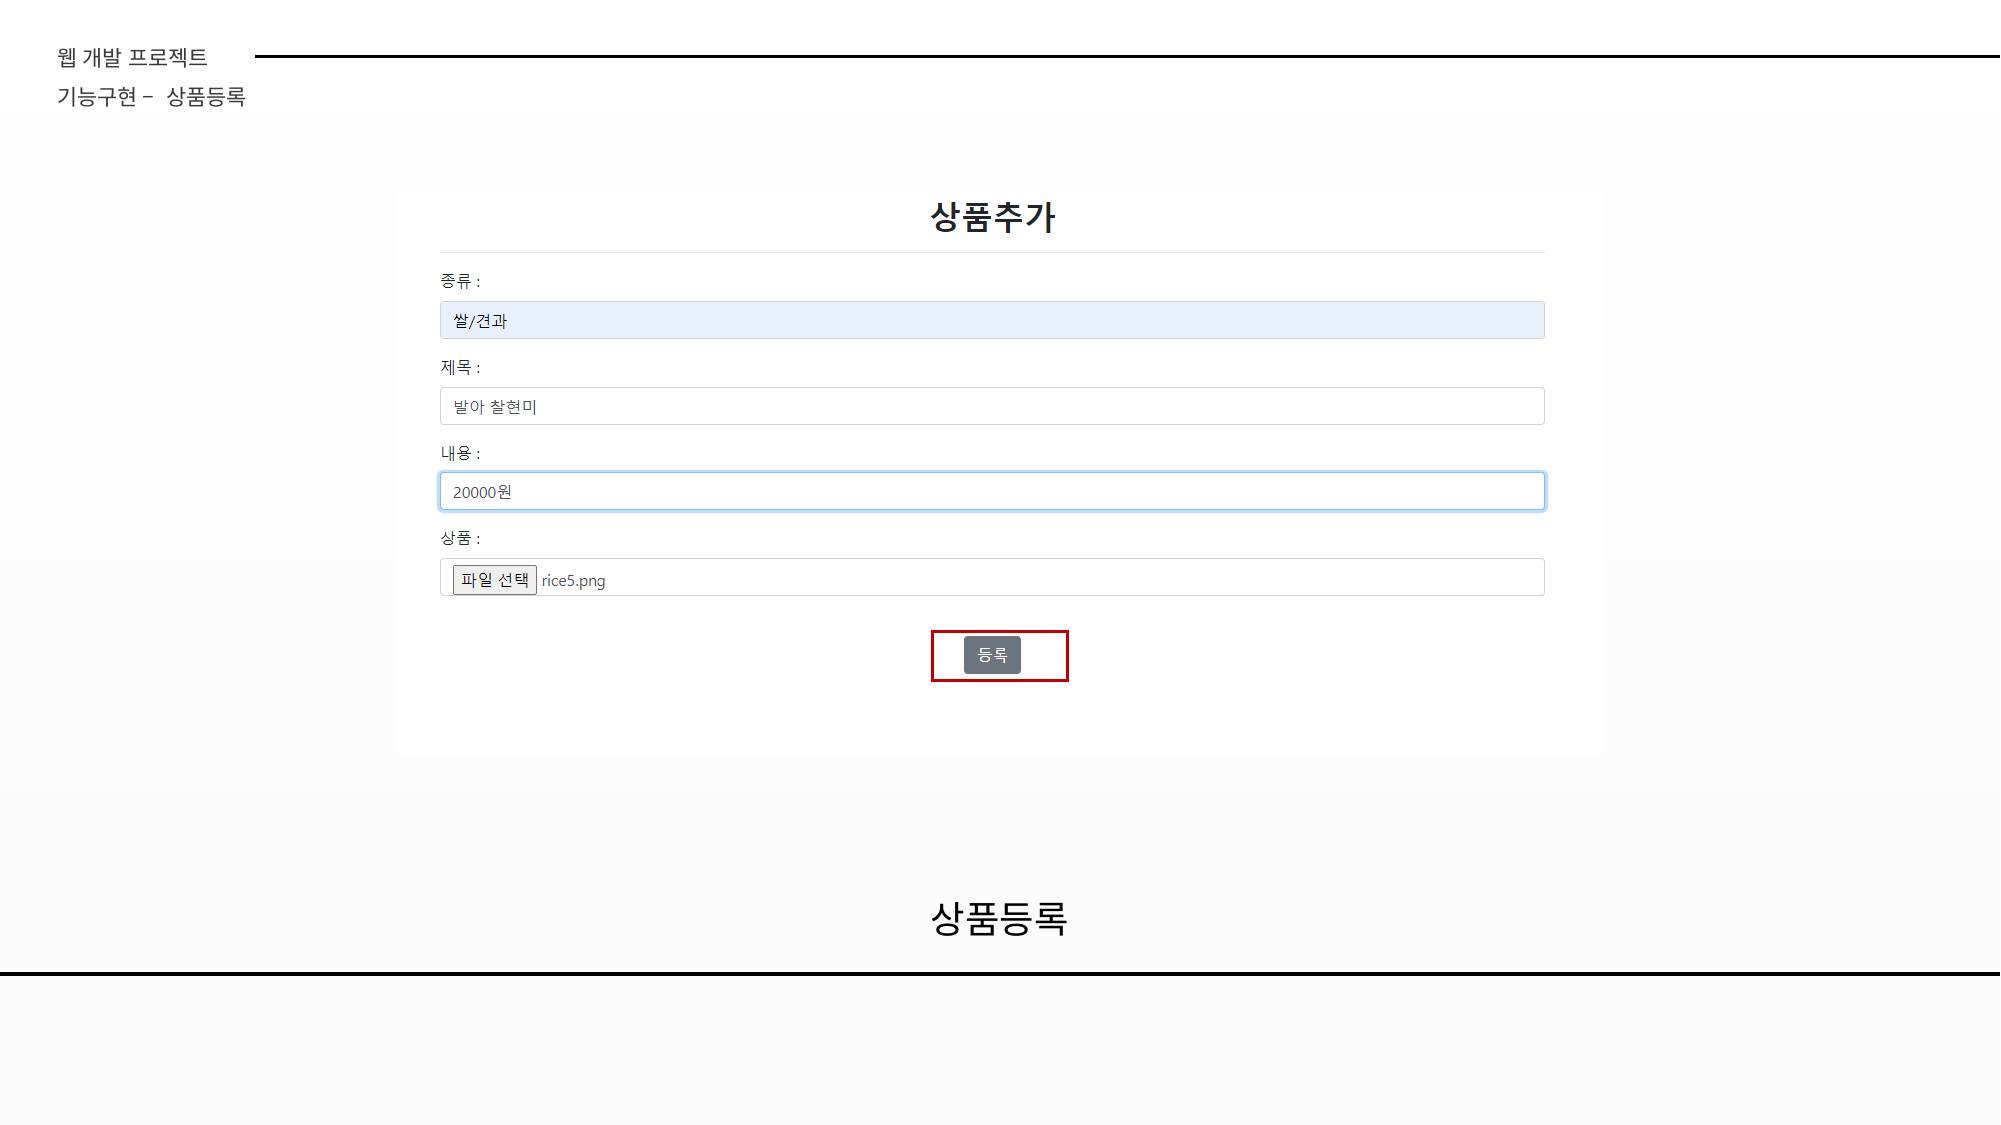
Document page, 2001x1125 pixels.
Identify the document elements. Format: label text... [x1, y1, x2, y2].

picture [396, 191, 1604, 753]
text_box 상품등록 [916, 888, 1084, 949]
text_box 웹 개발 프로젝트 기능구현 – 상품등록 [42, 0, 390, 118]
